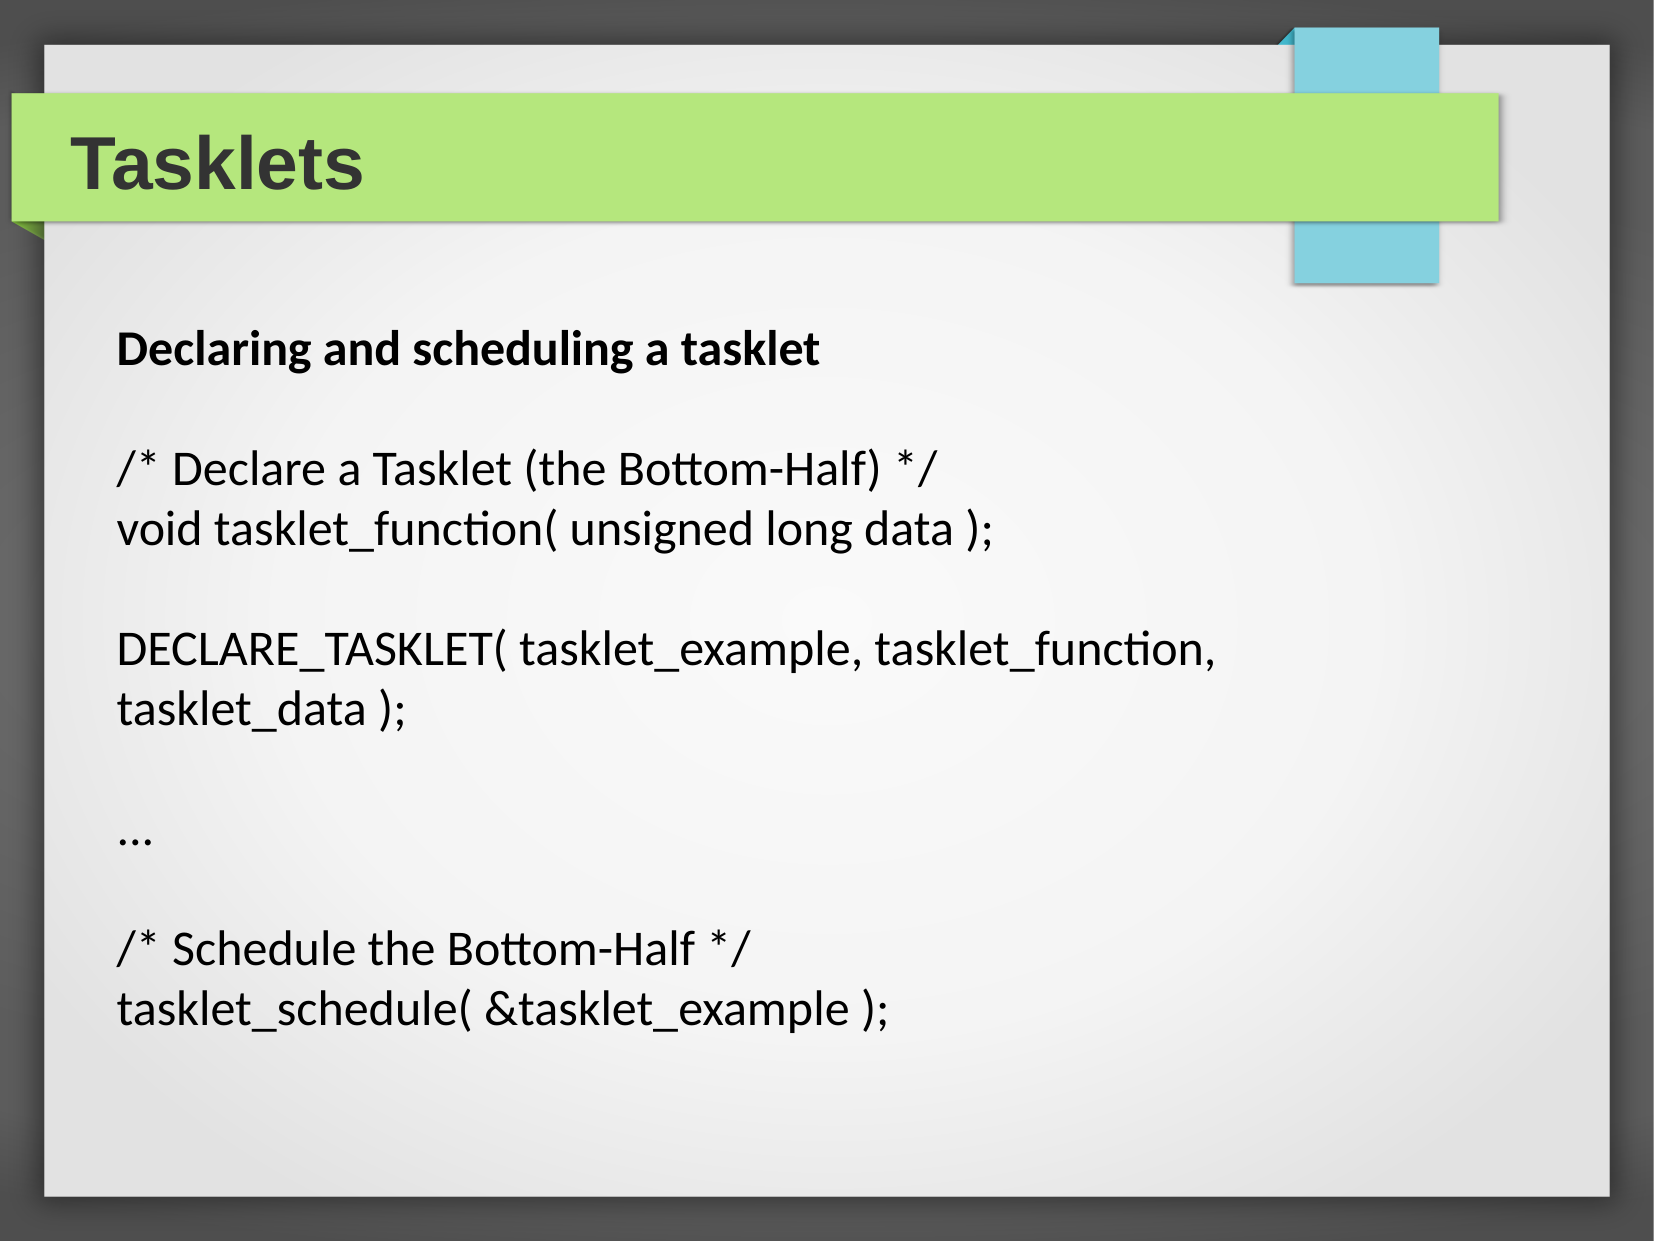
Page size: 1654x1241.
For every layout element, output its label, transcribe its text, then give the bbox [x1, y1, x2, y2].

title Tasklets [70, 106, 1452, 213]
text_box Declaring and scheduling a tasklet /* Declare a Tasklet (the Bottom-Half) */ void tasklet_function( unsigned long data ); DECLARE_TASKLET( tasklet_example, tasklet_function, tasklet_data ); ... /* Schedule the Bottom-Half */ tasklet_schedule( &tasklet_example ); [101, 307, 1427, 1043]
picture [0, 0, 1654, 1241]
